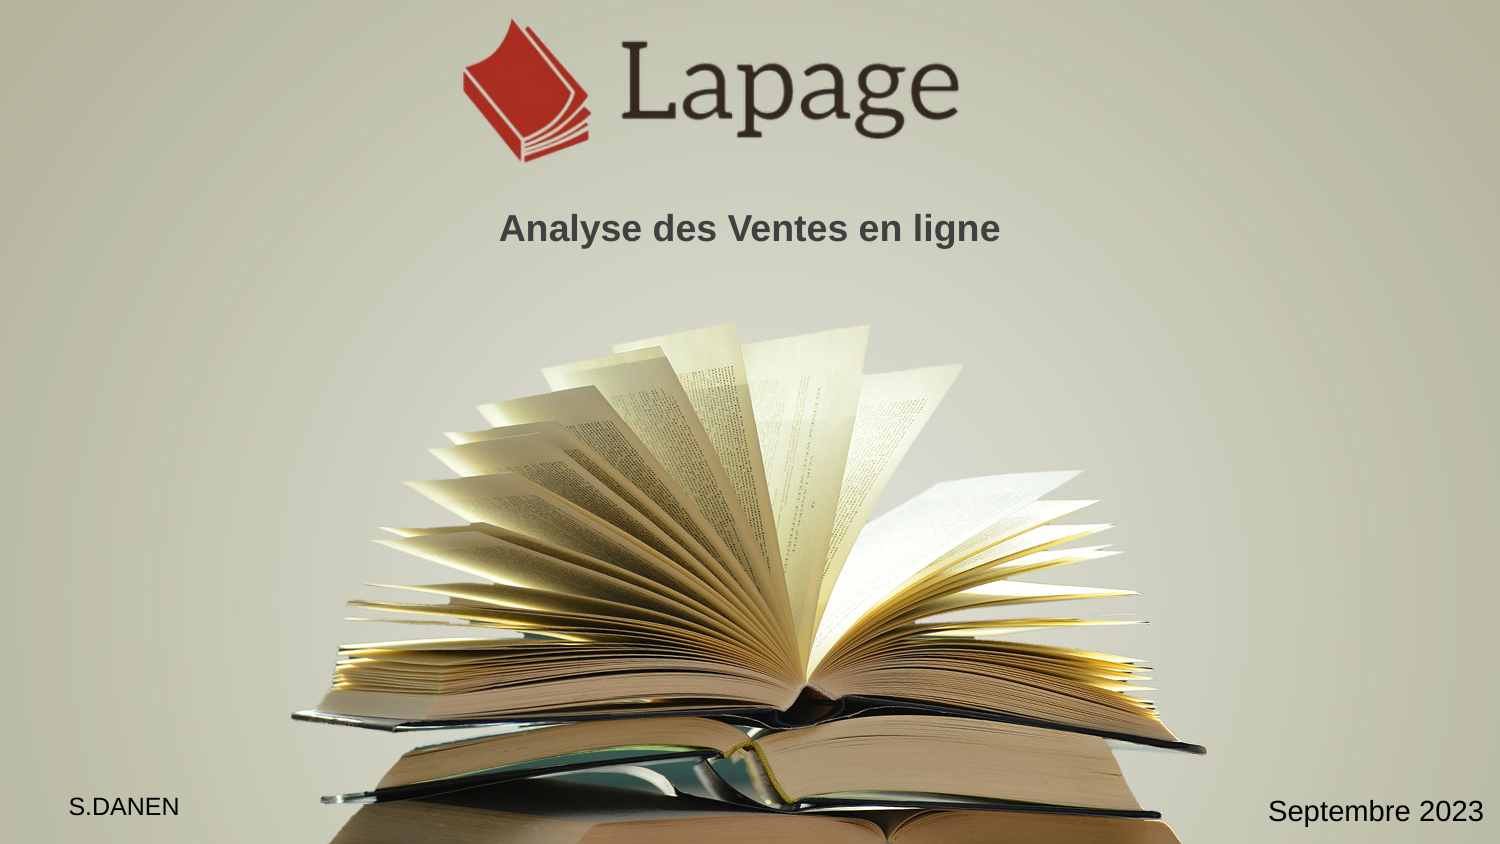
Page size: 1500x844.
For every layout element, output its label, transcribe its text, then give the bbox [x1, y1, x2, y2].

text_box S.DANEN [53, 783, 195, 829]
text_box Septembre 2023 [1253, 784, 1500, 835]
picture [0, 292, 1500, 844]
picture [0, 0, 1500, 161]
list Analyse des Ventes en ligne [0, 161, 1500, 292]
